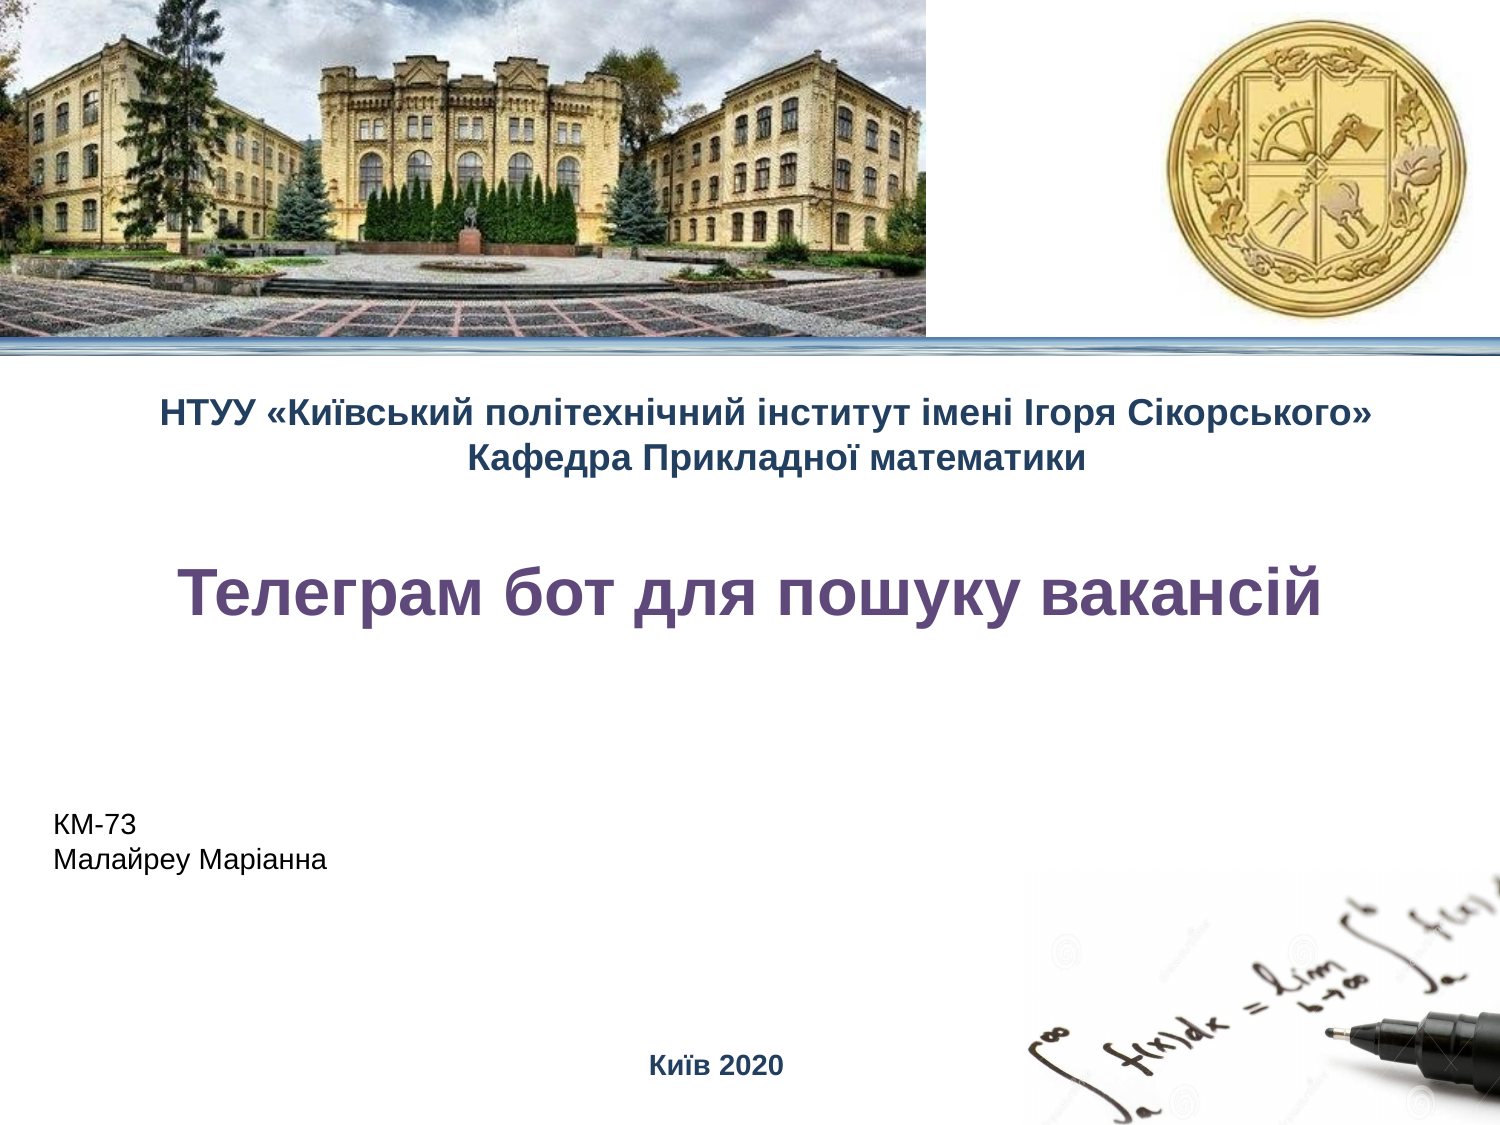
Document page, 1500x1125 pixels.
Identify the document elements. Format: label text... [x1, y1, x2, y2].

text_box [0, 0, 1500, 356]
text_box [1022, 869, 1500, 1125]
title Телеграм бот для пошуку вакансій [62, 546, 1438, 737]
text_box КМ-73 Малайреу Маріанна [53, 801, 985, 876]
text_box Київ 2020 [646, 1044, 786, 1082]
text_box НТУУ «Київський політехнічний інститут імені Ігоря Сікорського» Кафедра Прикладної математики [137, 385, 1395, 576]
